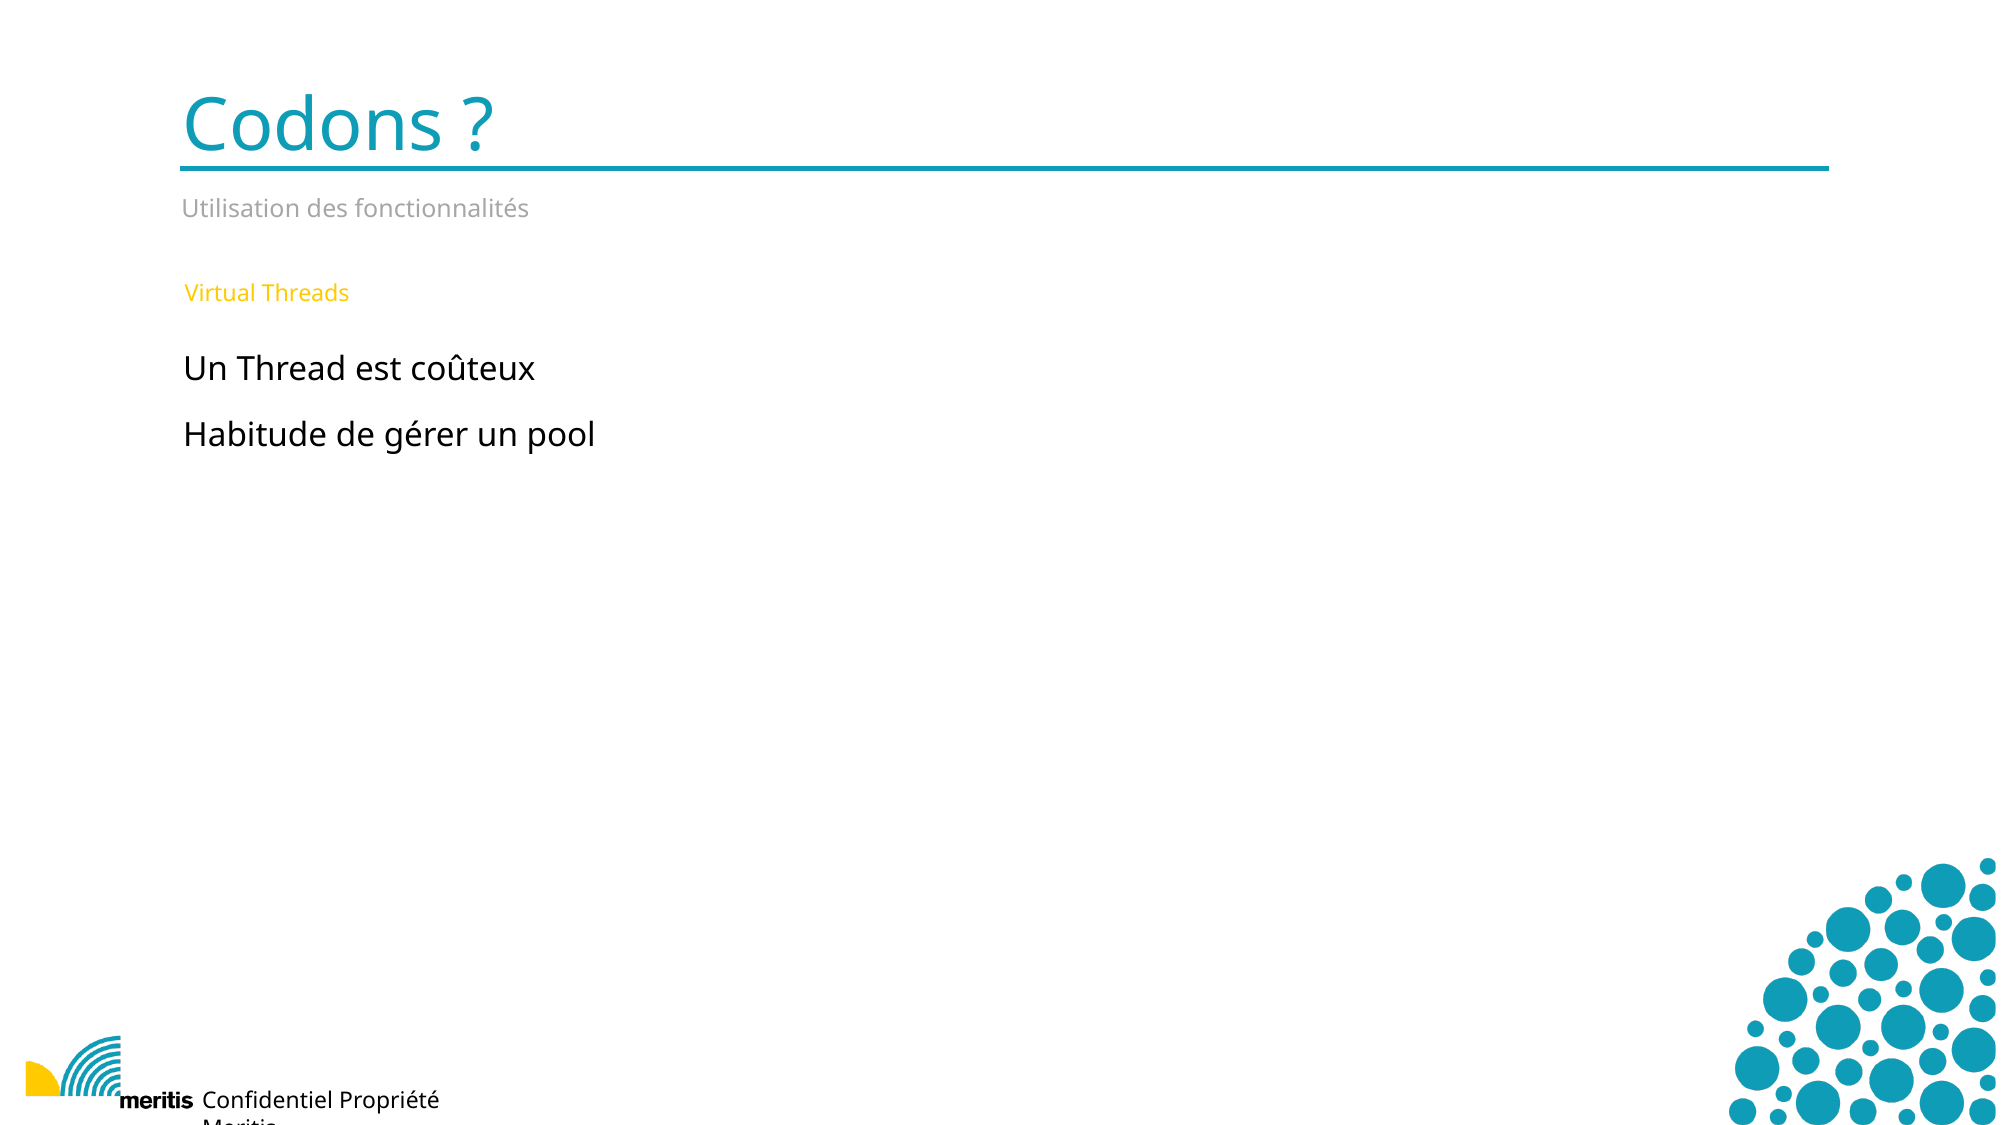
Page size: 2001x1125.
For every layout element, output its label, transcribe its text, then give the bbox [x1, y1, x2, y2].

picture [1729, 858, 1996, 1125]
text_box Virtual Threads [169, 268, 967, 316]
text_box Codons ? [167, 64, 1830, 180]
text_box Un Thread est coûteux Habitude de gérer un pool [168, 337, 1703, 955]
picture [11, 976, 204, 1125]
text_box Utilisation des fonctionnalités [166, 183, 1830, 237]
